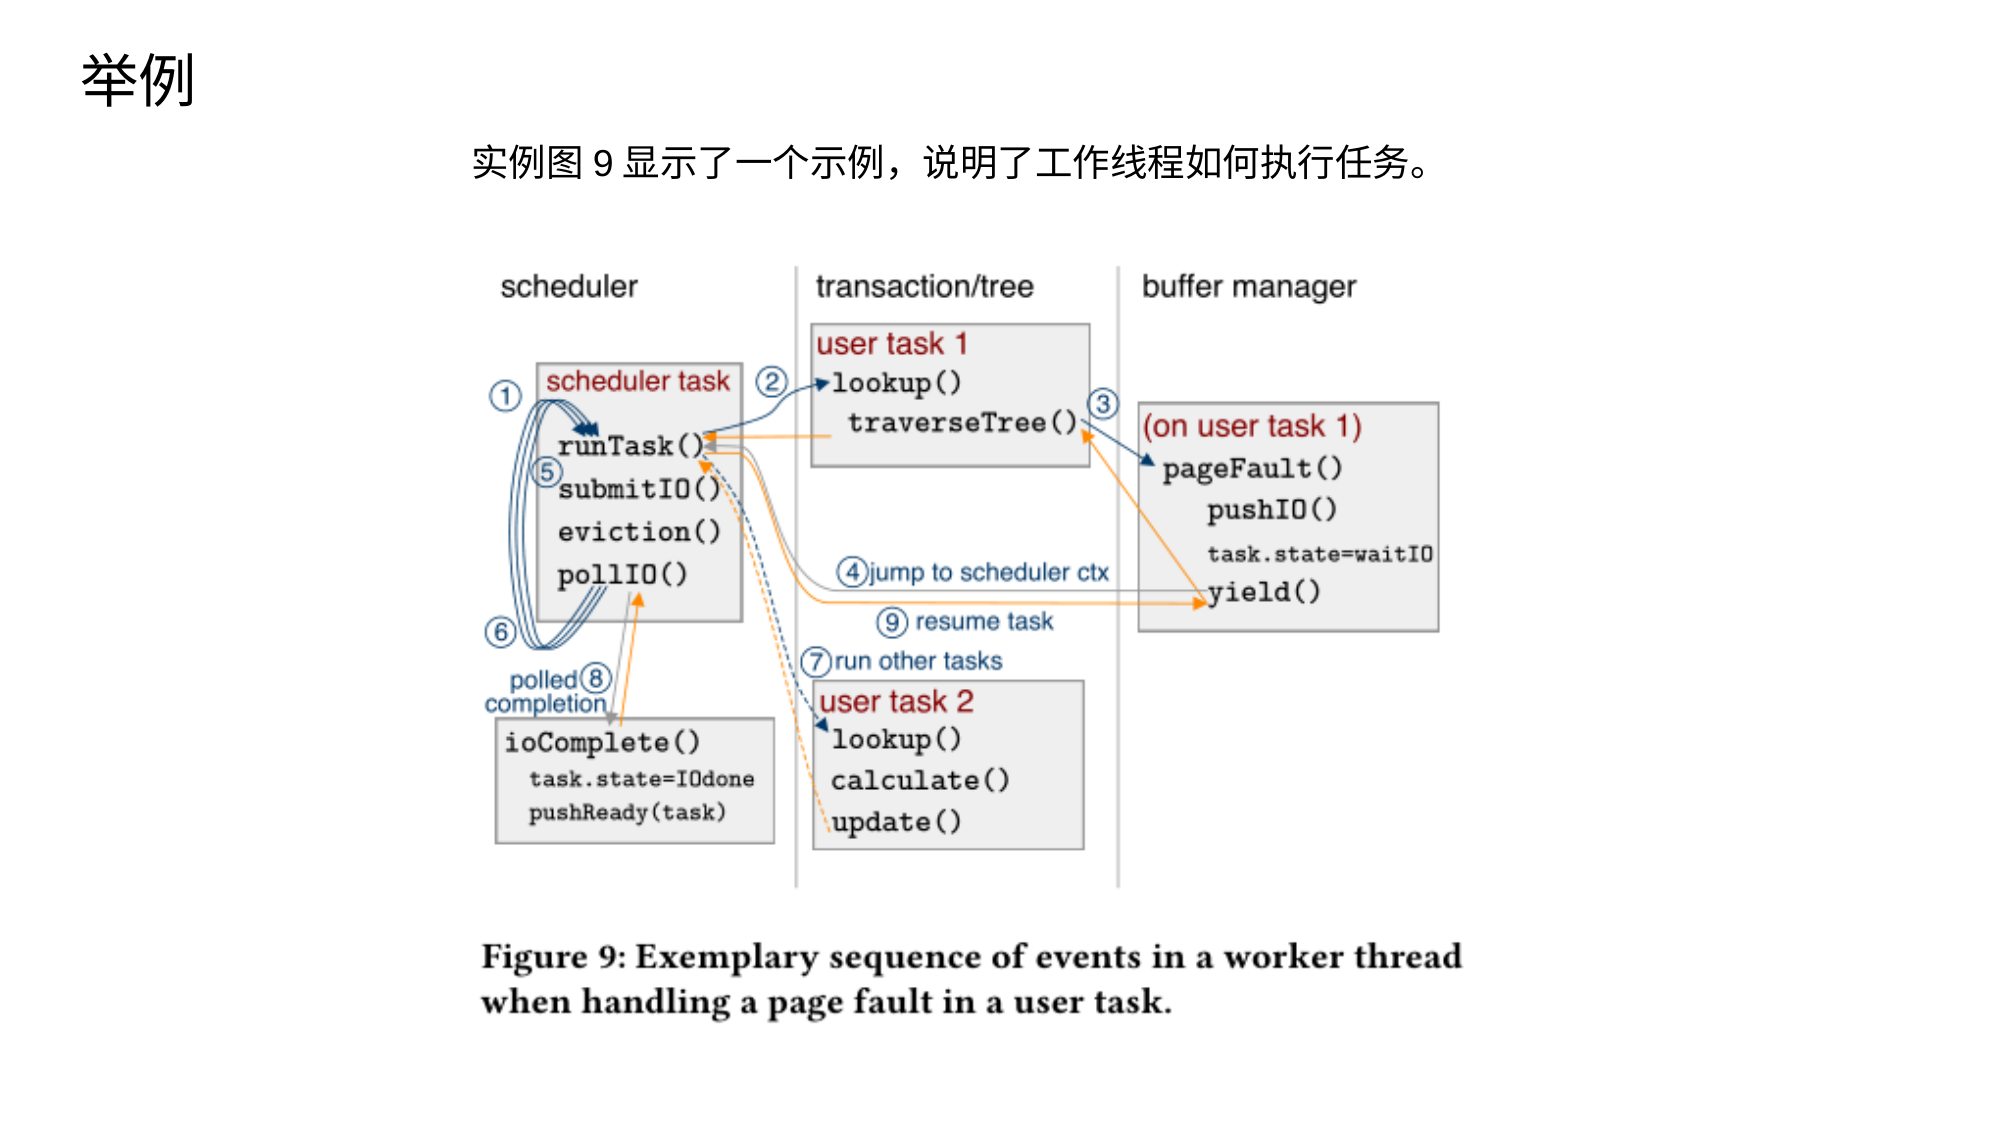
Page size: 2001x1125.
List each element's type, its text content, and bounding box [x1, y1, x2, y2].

picture [456, 249, 1493, 1034]
text_box 实例图9显示了一个示例，说明了工作线程如何执行任务。 [456, 122, 1467, 192]
text_box 举例 [66, 37, 1520, 122]
